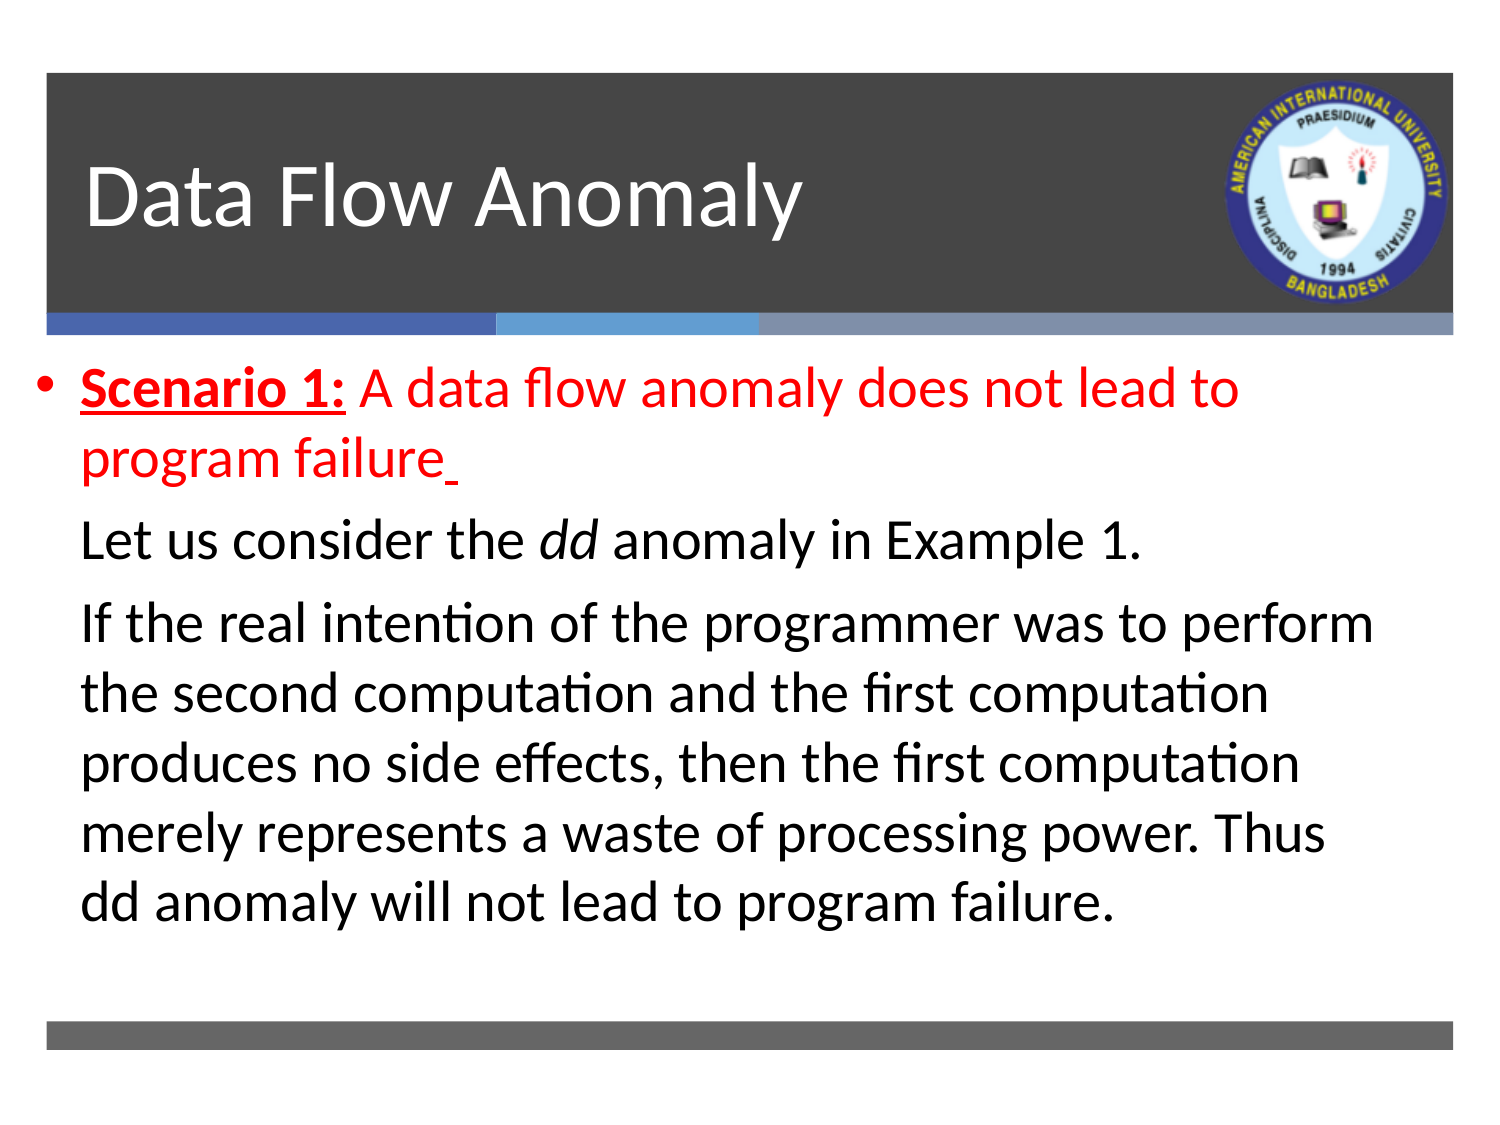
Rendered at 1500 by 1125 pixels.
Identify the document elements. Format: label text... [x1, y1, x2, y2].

text_box Scenario 1: A data flow anomaly does not lead to program failure Let us consider the dd anomaly in Example 1. If the real intention of the programmer was to perform the second computation and the first computation produces no side effects, then the first computation merely represents a waste of processing power. Thus dd anomaly will not lead to program failure. [20, 341, 1411, 941]
picture [1220, 75, 1454, 310]
title Data Flow Anomaly [69, 73, 1351, 253]
